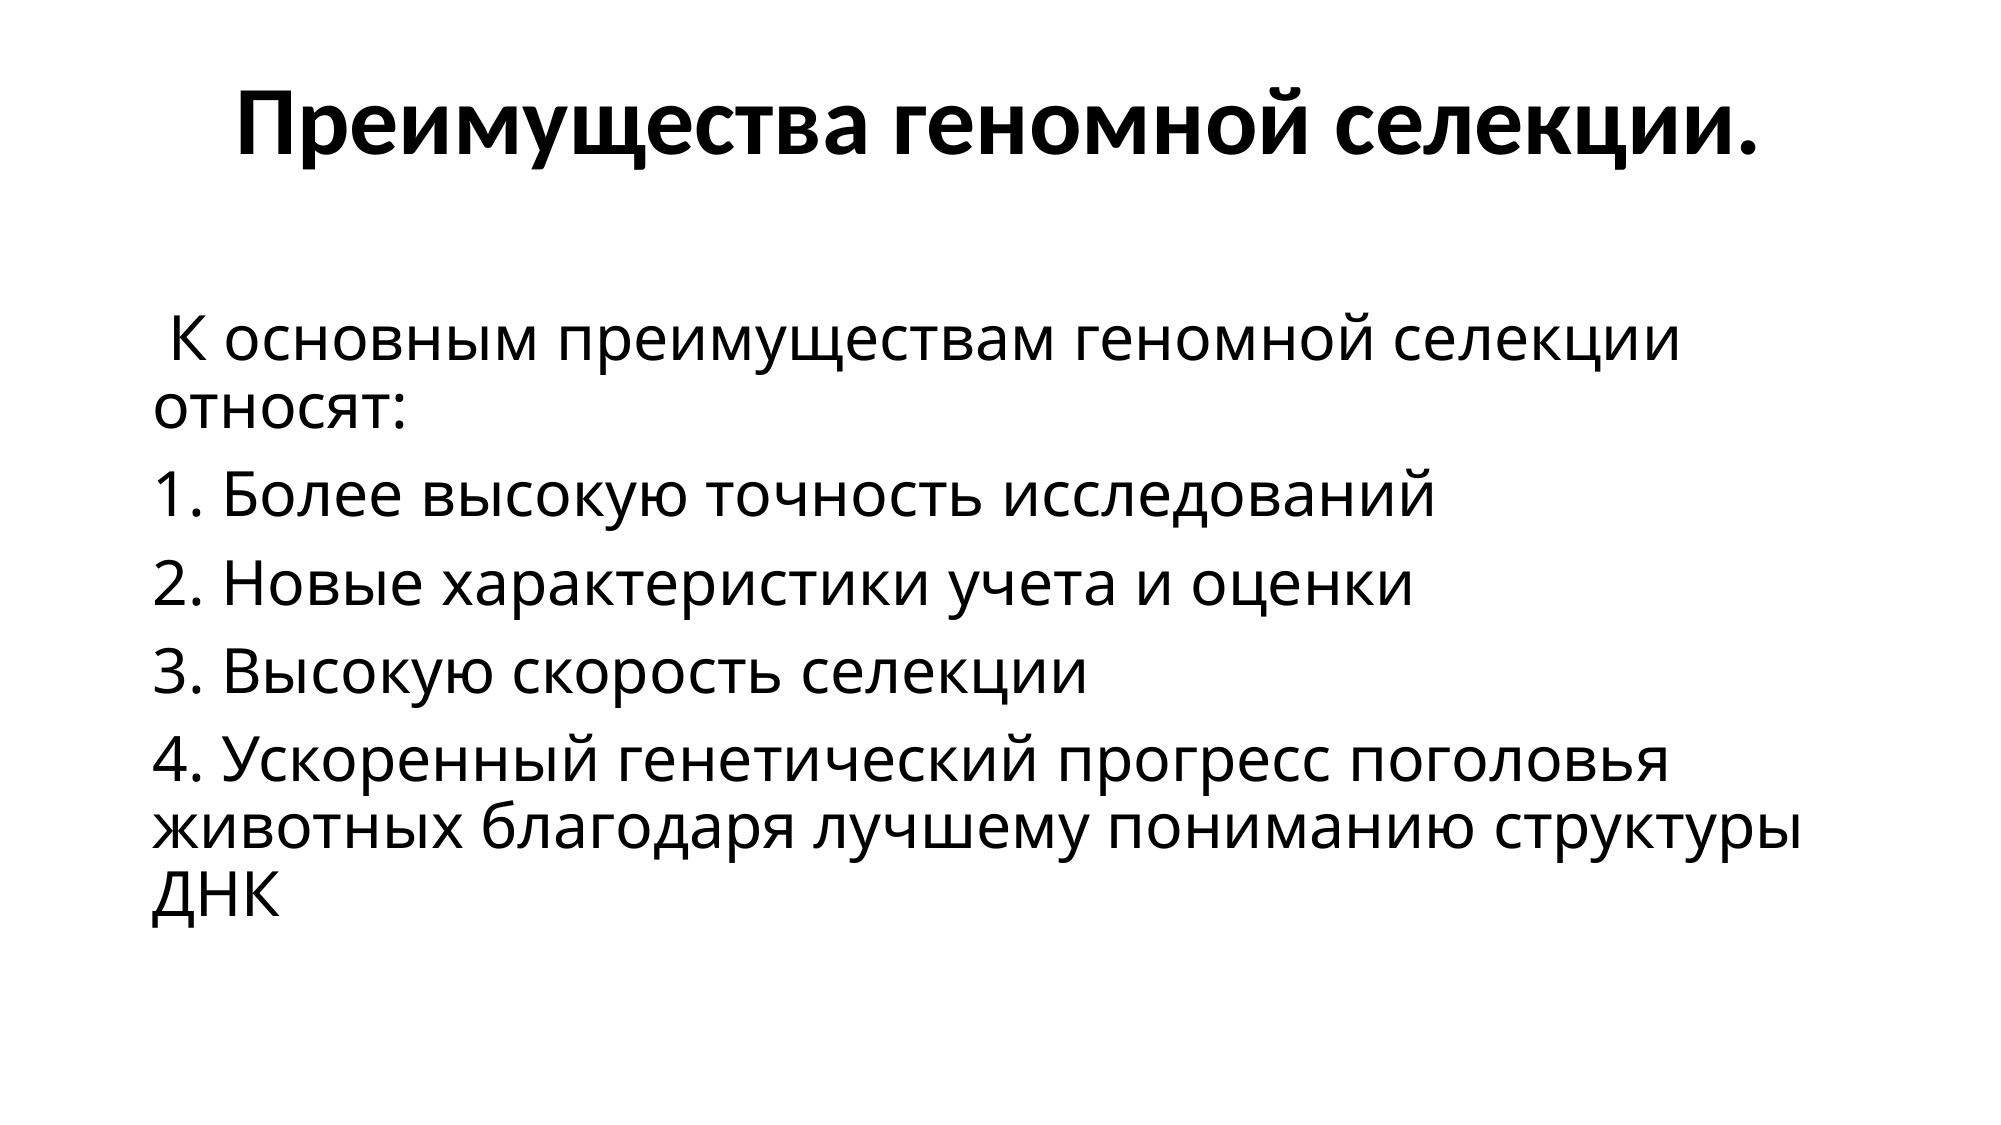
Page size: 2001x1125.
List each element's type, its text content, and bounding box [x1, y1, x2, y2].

title Преимущества геномной селекции. [137, 59, 1863, 278]
list К основным преимуществам геномной селекции относят: 1. Более высокую точность исследований 2. Новые характеристики учета и оценки 3. Высокую скорость селекции 4. Ускоренный генетический прогресс поголовья животных благодаря лучшему пониманию структуры ДНК [137, 299, 1863, 1014]
